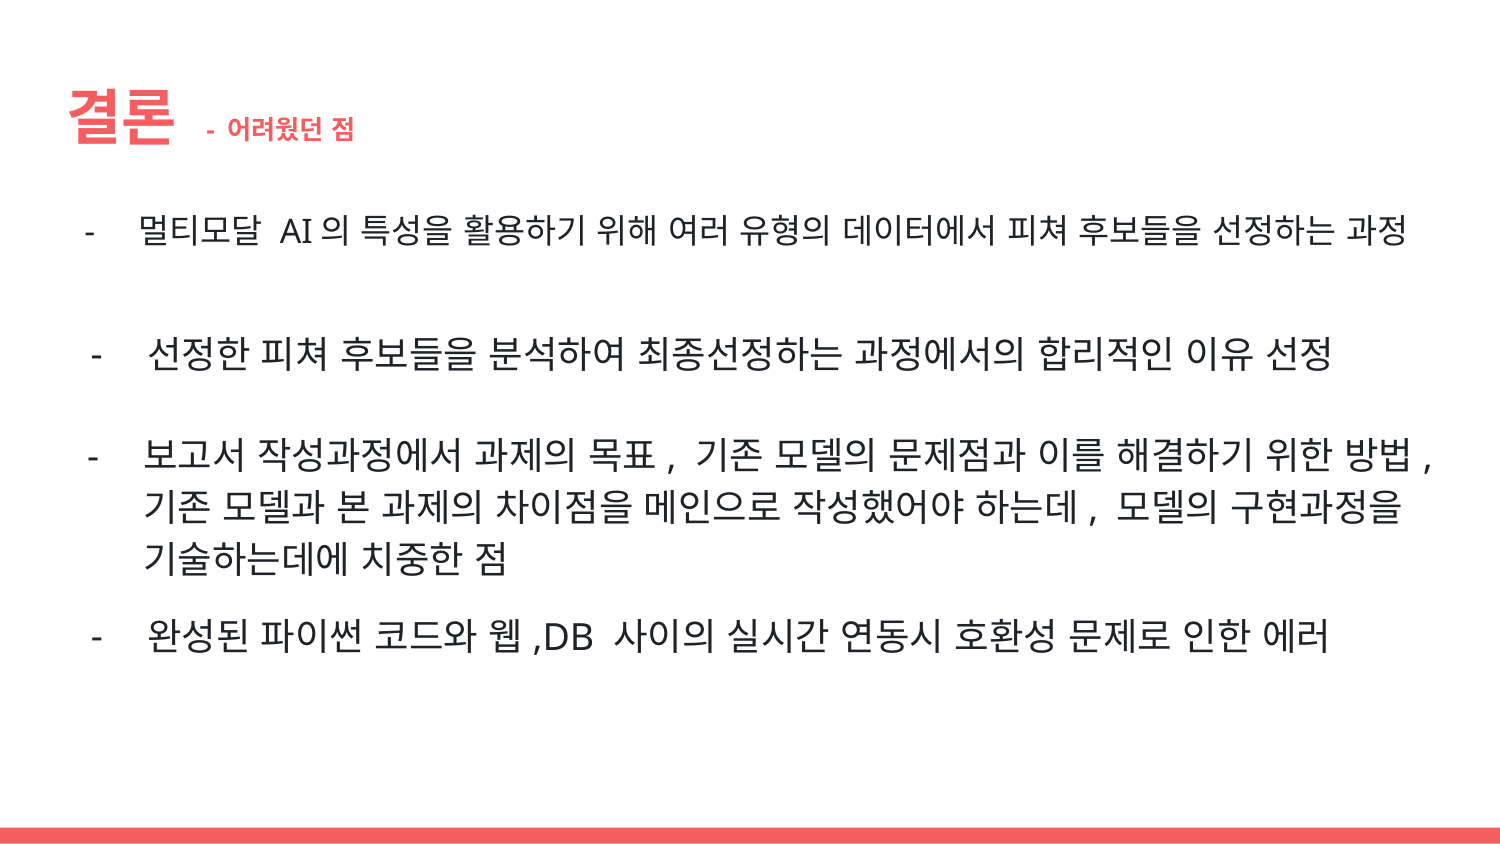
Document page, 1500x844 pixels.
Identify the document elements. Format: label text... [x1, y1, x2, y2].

title 결론 - 어려웠던 점 [51, 64, 1449, 167]
text_box 선정한 피쳐 후보들을 분석하여 최종선정하는 과정에서의 합리적인 이유 선정 [56, 309, 1441, 391]
text_box 완성된 파이썬 코드와 웹,DB 사이의 실시간 연동시 호환성 문제로 인한 에러 [57, 590, 1413, 673]
list 멀티모달 AI의 특성을 활용하기 위해 여러 유형의 데이터에서 피쳐 후보들을 선정하는 과정 [51, 189, 1449, 310]
text_box 보고서 작성과정에서 과제의 목표, 기존 모델의 문제점과 이를 해결하기 위한 방법, 기존 모델과 본 과제의 차이점을 메인으로 작성했어야 하는데, 모델의 구현과정을 기술하는데에 치중한 점 [53, 410, 1451, 596]
